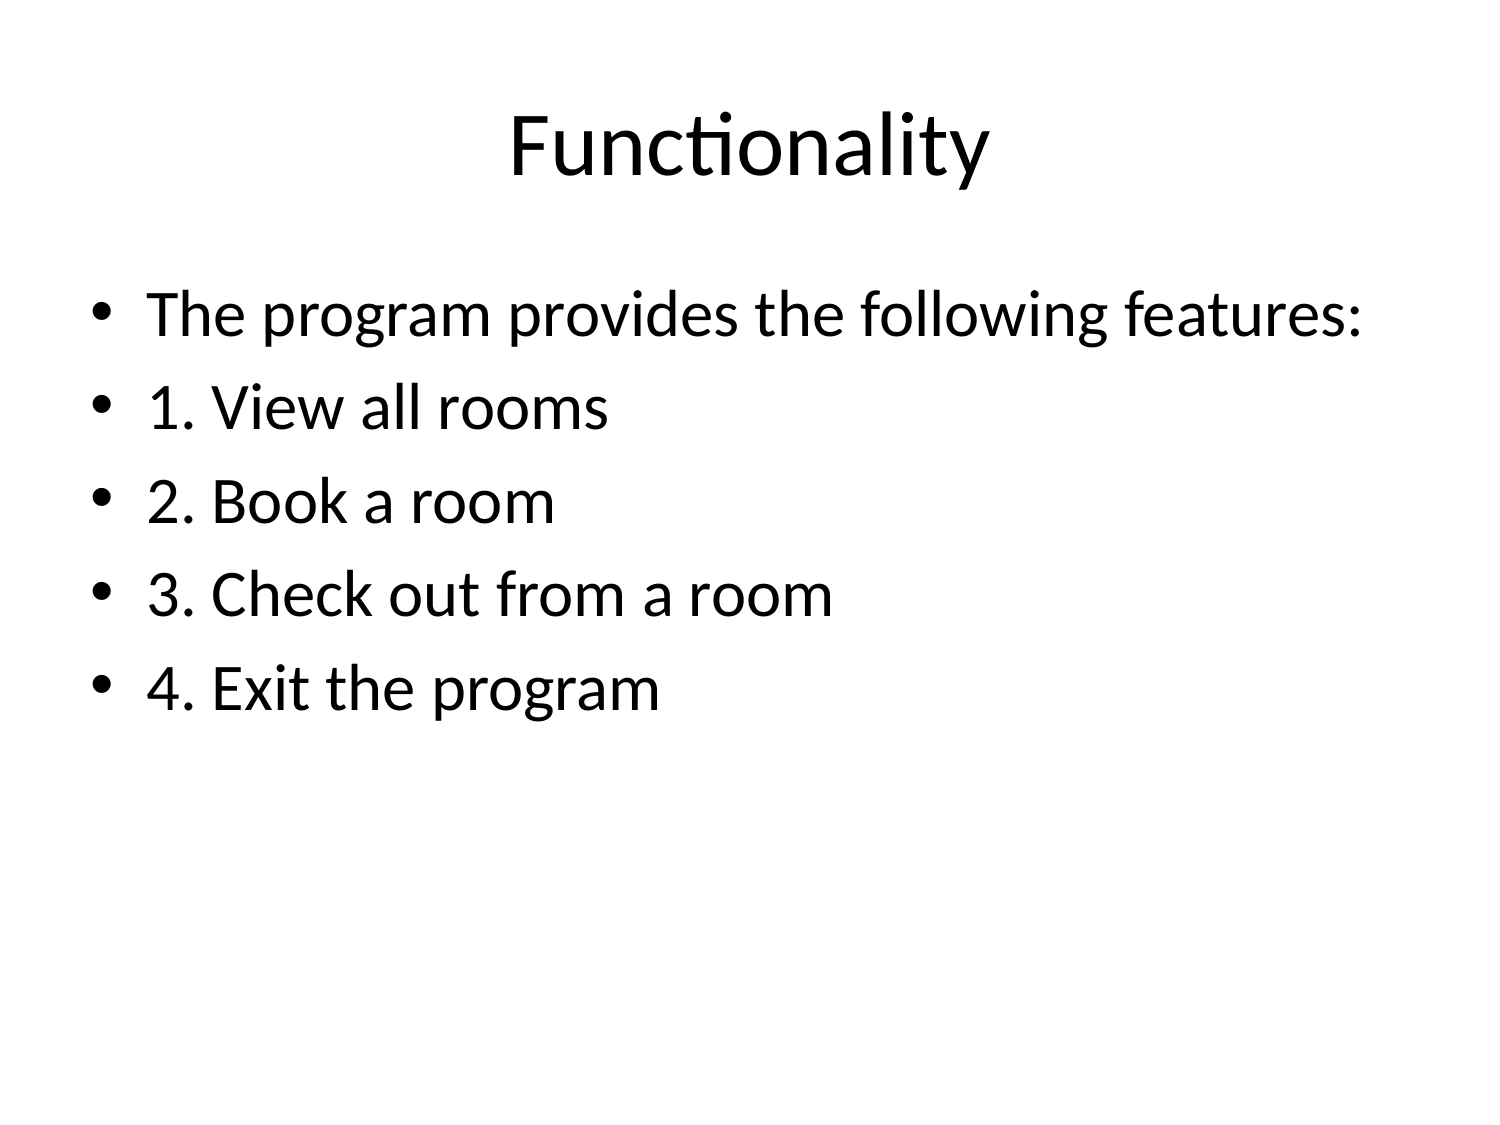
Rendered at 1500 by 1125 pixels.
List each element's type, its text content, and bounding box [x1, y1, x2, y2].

list The program provides the following features: 1. View all rooms 2. Book a room 3. Check out from a room 4. Exit the program [75, 262, 1425, 1005]
title Functionality [75, 45, 1425, 233]
